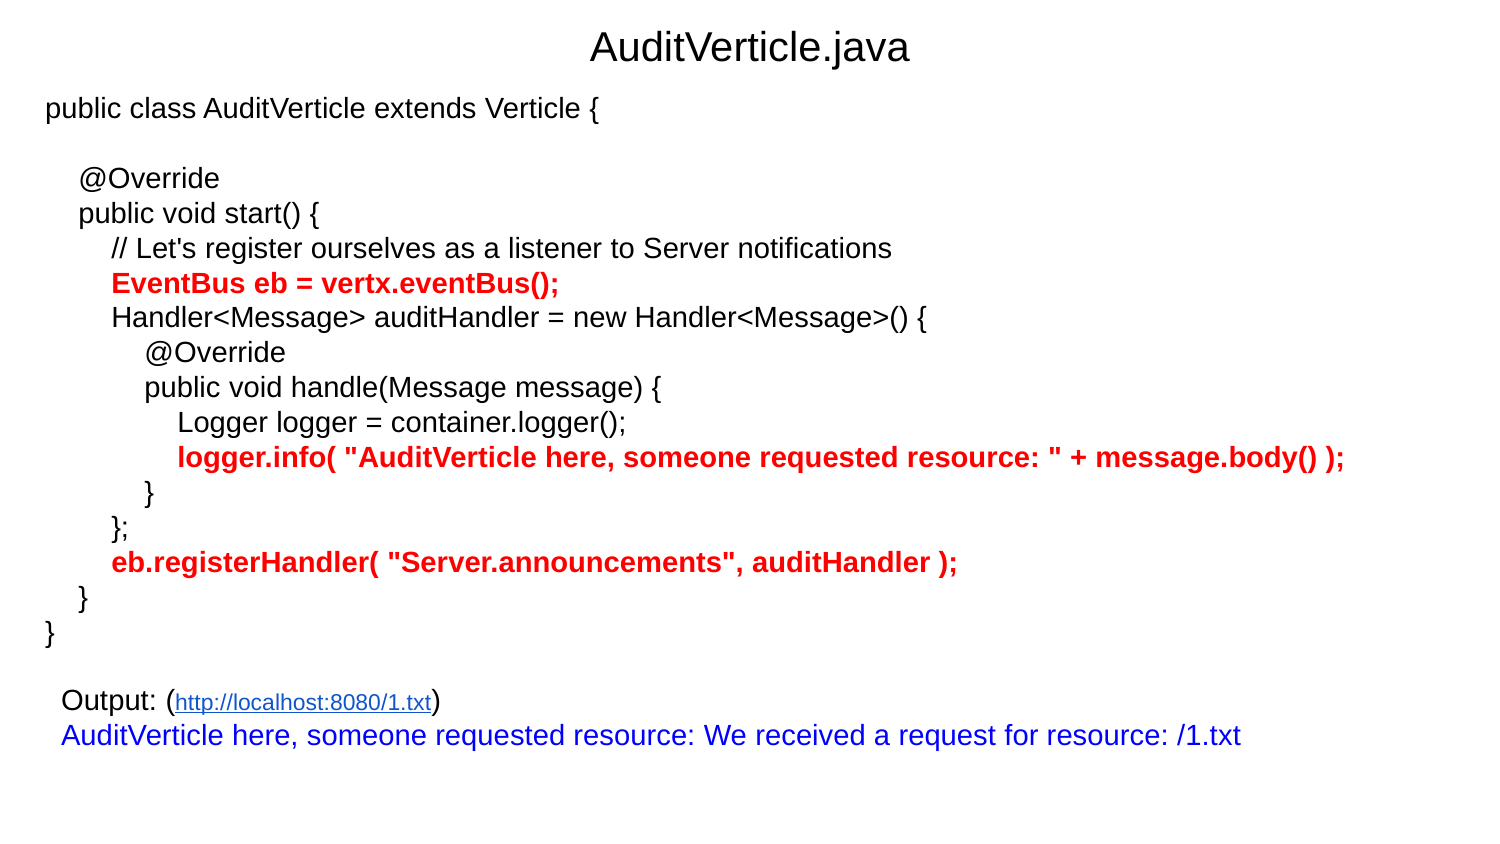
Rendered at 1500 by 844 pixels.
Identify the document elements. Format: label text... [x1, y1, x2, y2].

text_box Output: (http://localhost:8080/1.txt) AuditVerticle here, someone requested resource: We received a request for resource: /1.txt [45, 666, 1469, 822]
text_box public class AuditVerticle extends Verticle { @Override public void start() { // Let's register ourselves as a listener to Server notifications EventBus eb = vertx.eventBus(); Handler<Message> auditHandler = new Handler<Message>() { @Override public void handle(Message message) { Logger logger = container.logger(); logger.info( "AuditVerticle here, someone requested resource: " + message.body() ); } }; eb.registerHandler( "Server.announcements", auditHandler ); } } [30, 74, 1480, 672]
text_box AuditVerticle.java [510, 5, 989, 88]
